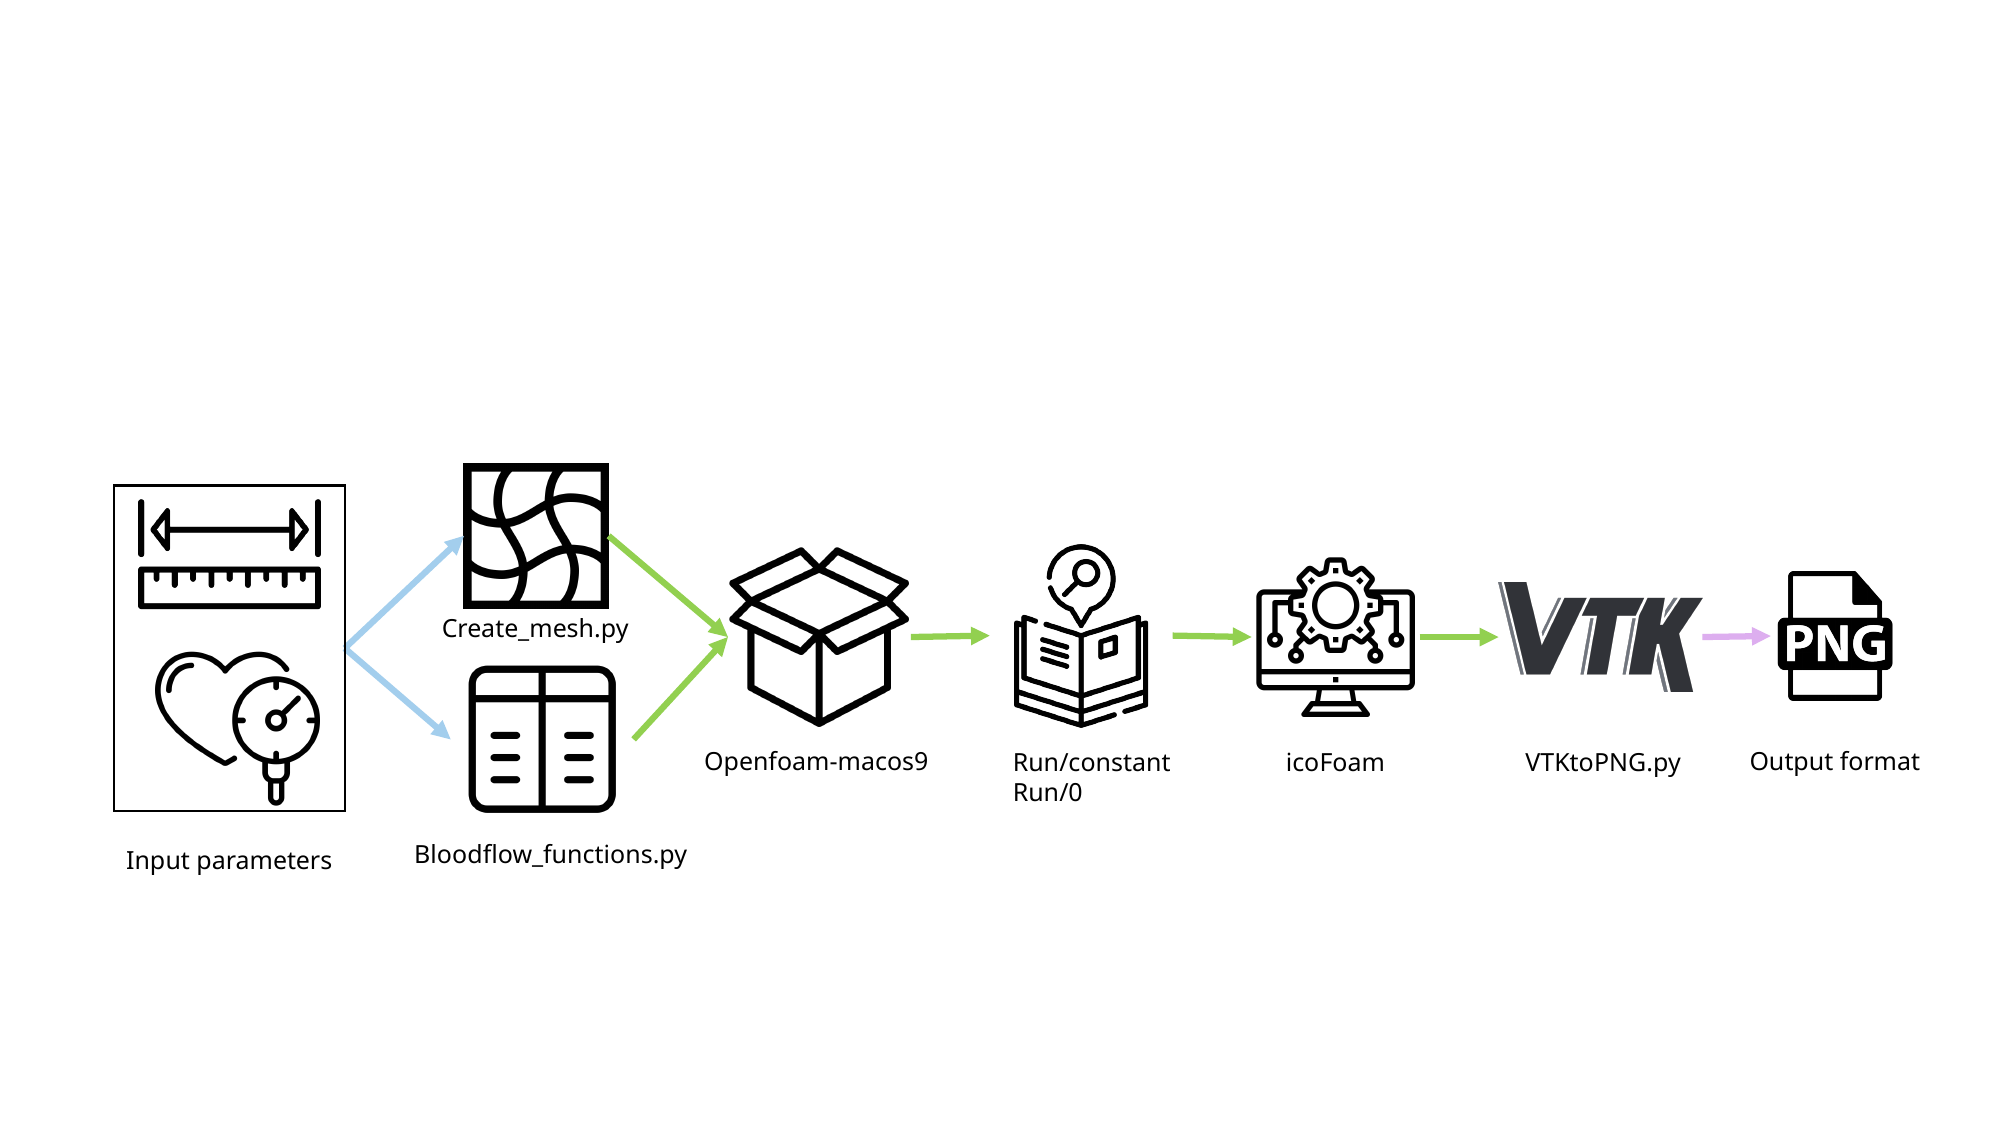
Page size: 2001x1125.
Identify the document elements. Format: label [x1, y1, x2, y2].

text_box [114, 462, 1932, 883]
